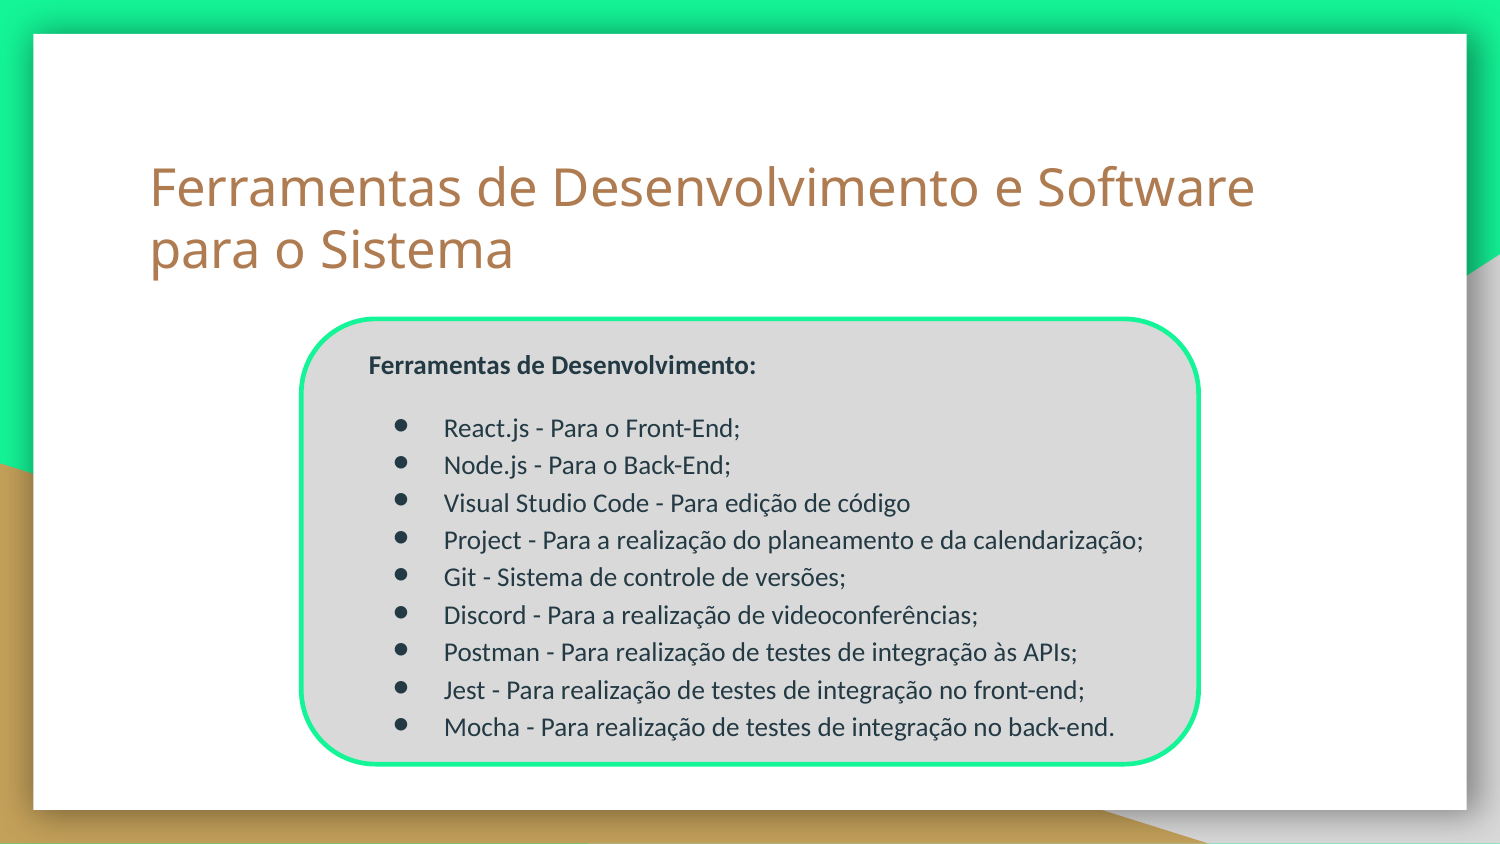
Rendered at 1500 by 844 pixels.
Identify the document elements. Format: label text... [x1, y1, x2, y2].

list Ferramentas de Desenvolvimento: React.js - Para o Front-End; Node.js - Para o Back-End; Visual Studio Code - Para edição de código Project - Para a realização do planeamento e da calendarização; Git - Sistema de controle de versões; Discord - Para a realização de videoconferências; Postman - Para realização de testes de integração às APIs; Jest - Para realização de testes de integração no front-end; Mocha - Para realização de testes de integração no back-end. [354, 327, 1179, 730]
title Ferramentas de Desenvolvimento e Software para o Sistema [134, 138, 1366, 296]
text_box [301, 318, 1199, 765]
